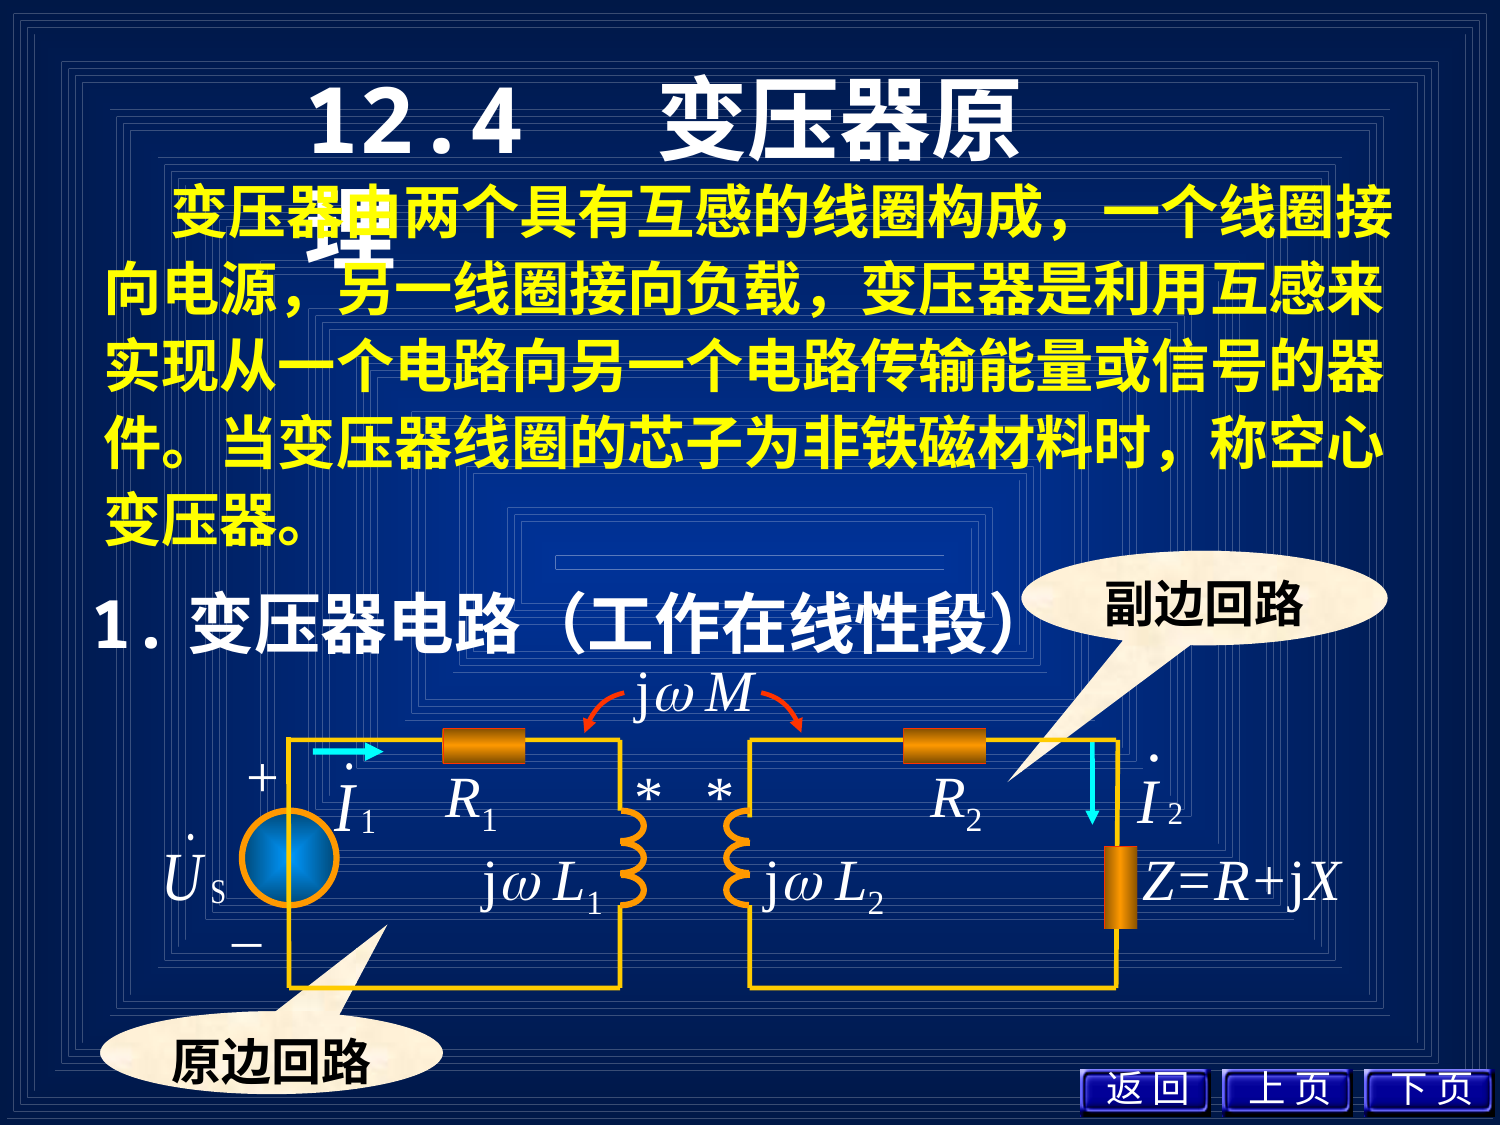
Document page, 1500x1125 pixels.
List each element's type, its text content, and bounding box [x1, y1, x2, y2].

text_box 副边回路 [1021, 550, 1388, 643]
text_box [1364, 1057, 1495, 1118]
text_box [1222, 1057, 1353, 1118]
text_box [1080, 1057, 1211, 1118]
text_box 变压器由两个具有互感的线圈构成，一个线圈接向电源，另一线圈接向负载，变压器是利用互感来实现从一个电路向另一个电路传输能量或信号的器件。当变压器线圈的芯子为非铁磁材料时，称空心变压器。 [88, 160, 1436, 561]
text_box 原边回路 [100, 998, 443, 1095]
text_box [159, 645, 1379, 989]
text_box 12.4 变压器原理 [289, 54, 1081, 160]
text_box 1.变压器电路（工作在线性段） [76, 574, 1081, 669]
